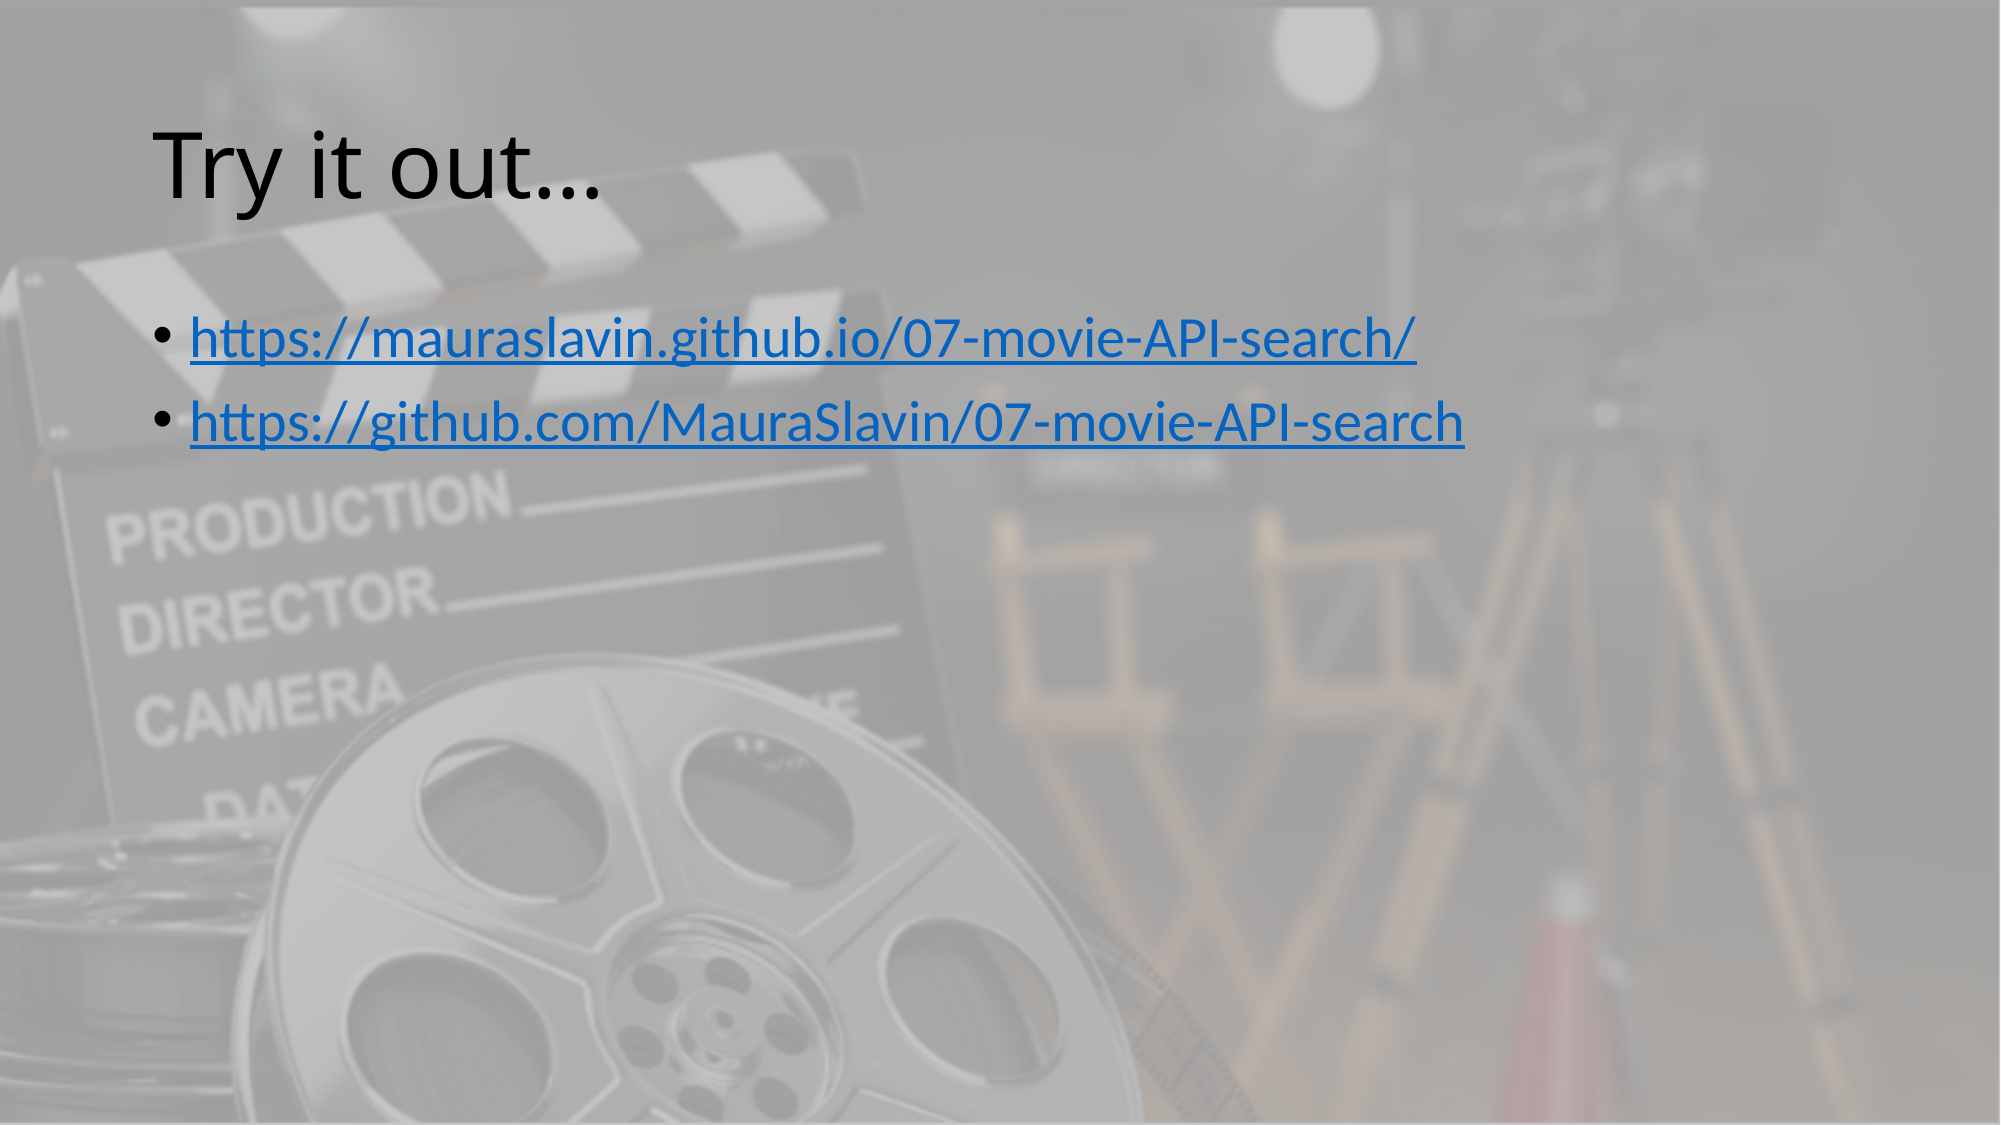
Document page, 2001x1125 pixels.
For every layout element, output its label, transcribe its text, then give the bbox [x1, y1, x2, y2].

list https://mauraslavin.github.io/07-movie-API-search/ https://github.com/MauraSlavin/07-movie-API-search [137, 299, 1863, 1014]
title Try it out… [137, 59, 1863, 278]
picture [0, 0, 2001, 1125]
